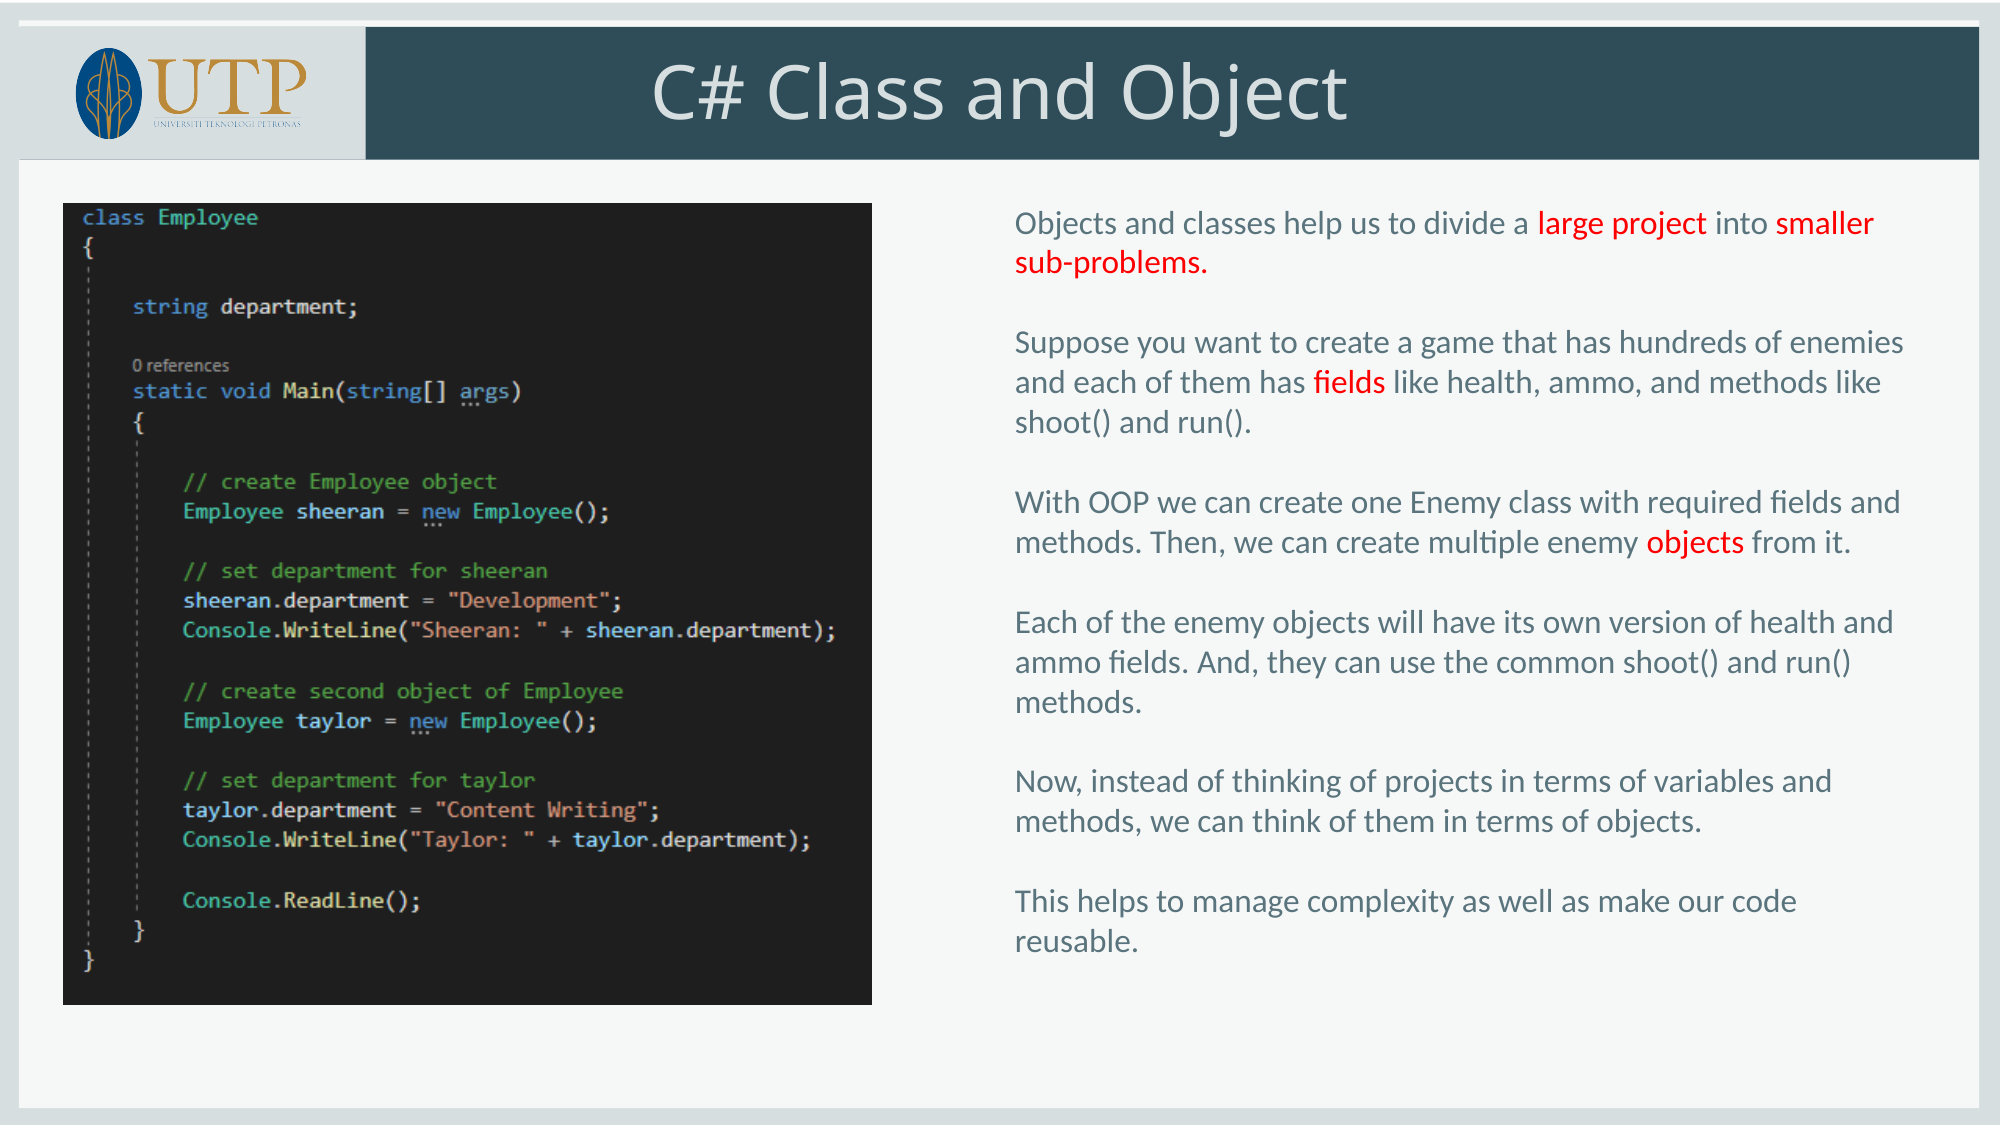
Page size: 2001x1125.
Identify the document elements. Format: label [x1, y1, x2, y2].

picture [75, 45, 307, 142]
picture [63, 203, 872, 1005]
text_box [0, 2, 2000, 1125]
